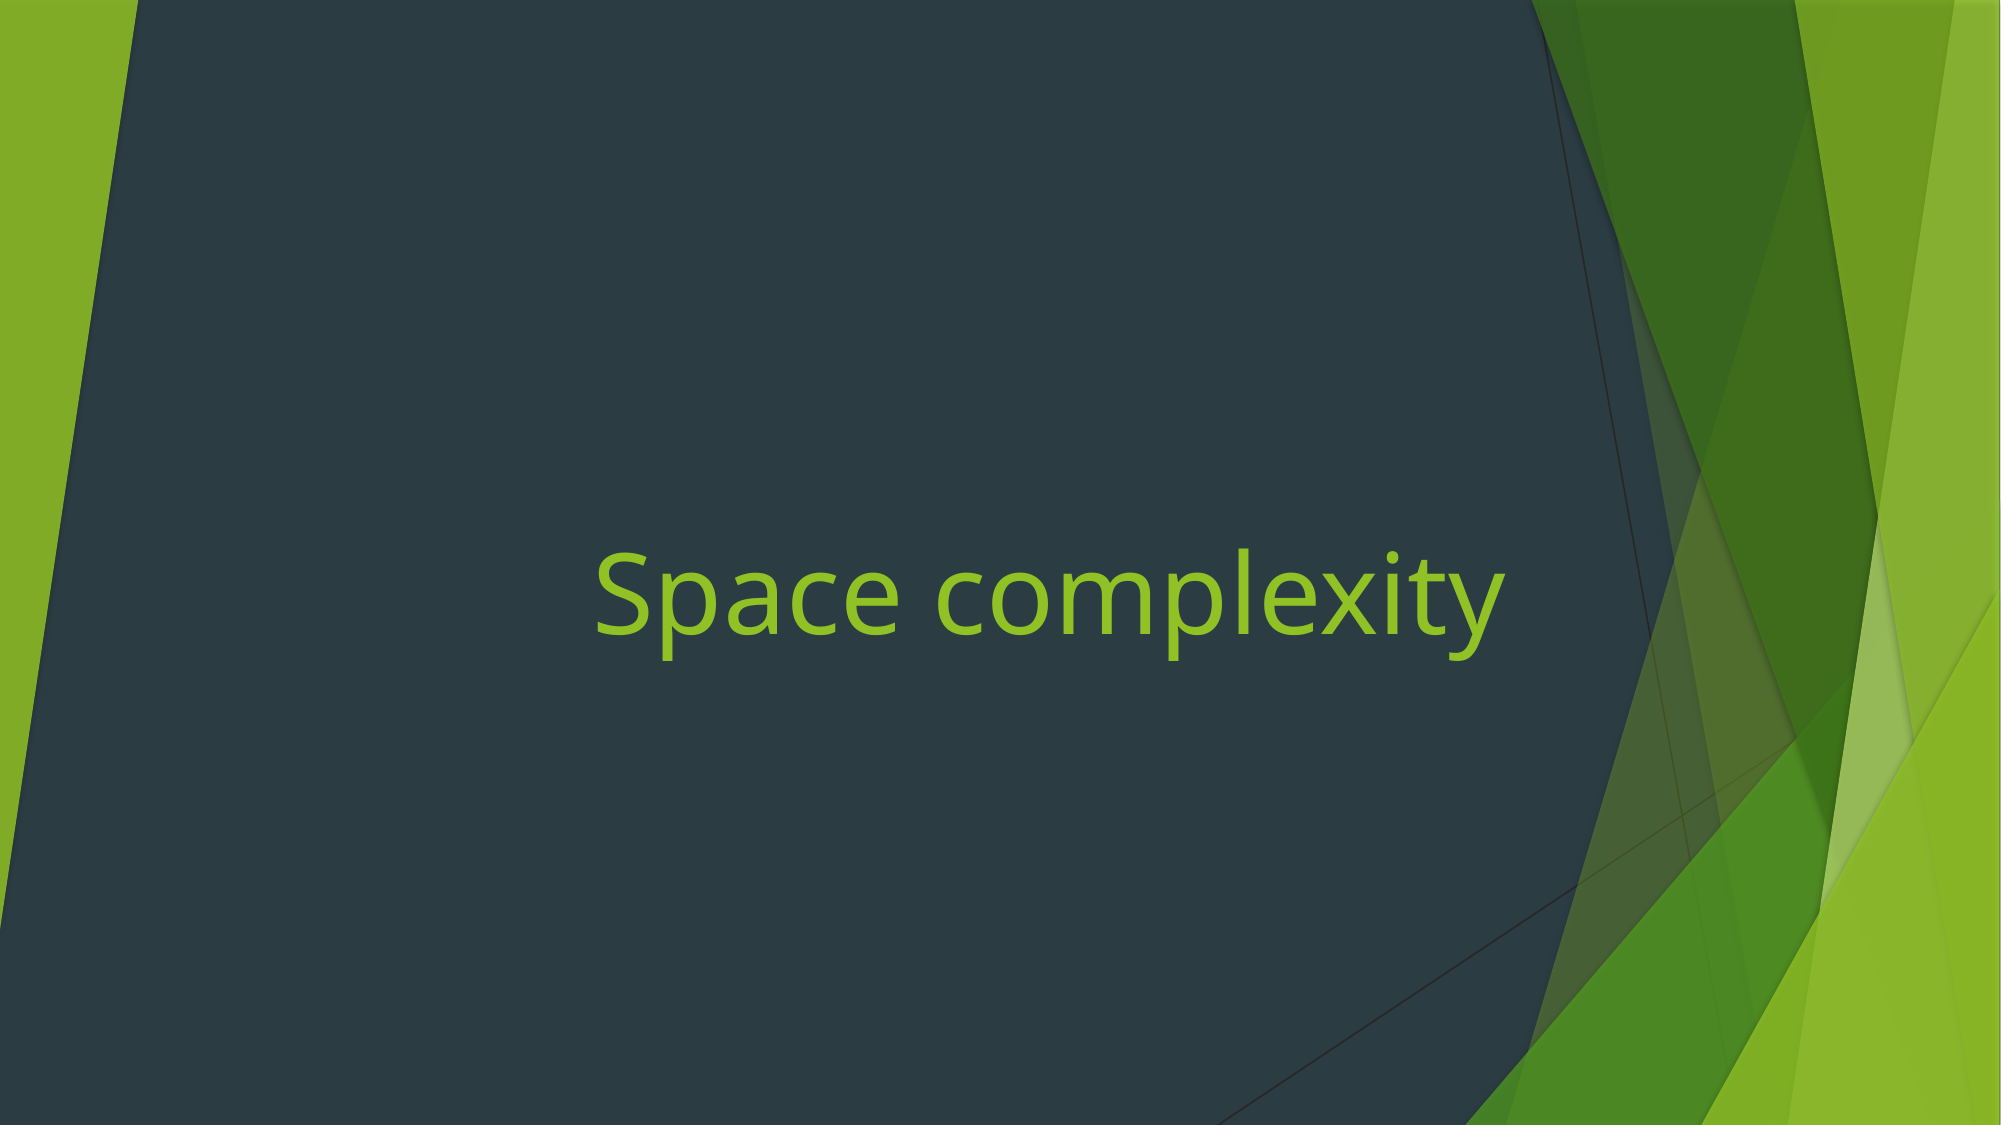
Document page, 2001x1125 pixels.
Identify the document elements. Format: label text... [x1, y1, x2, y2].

title Space complexity [247, 394, 1522, 665]
